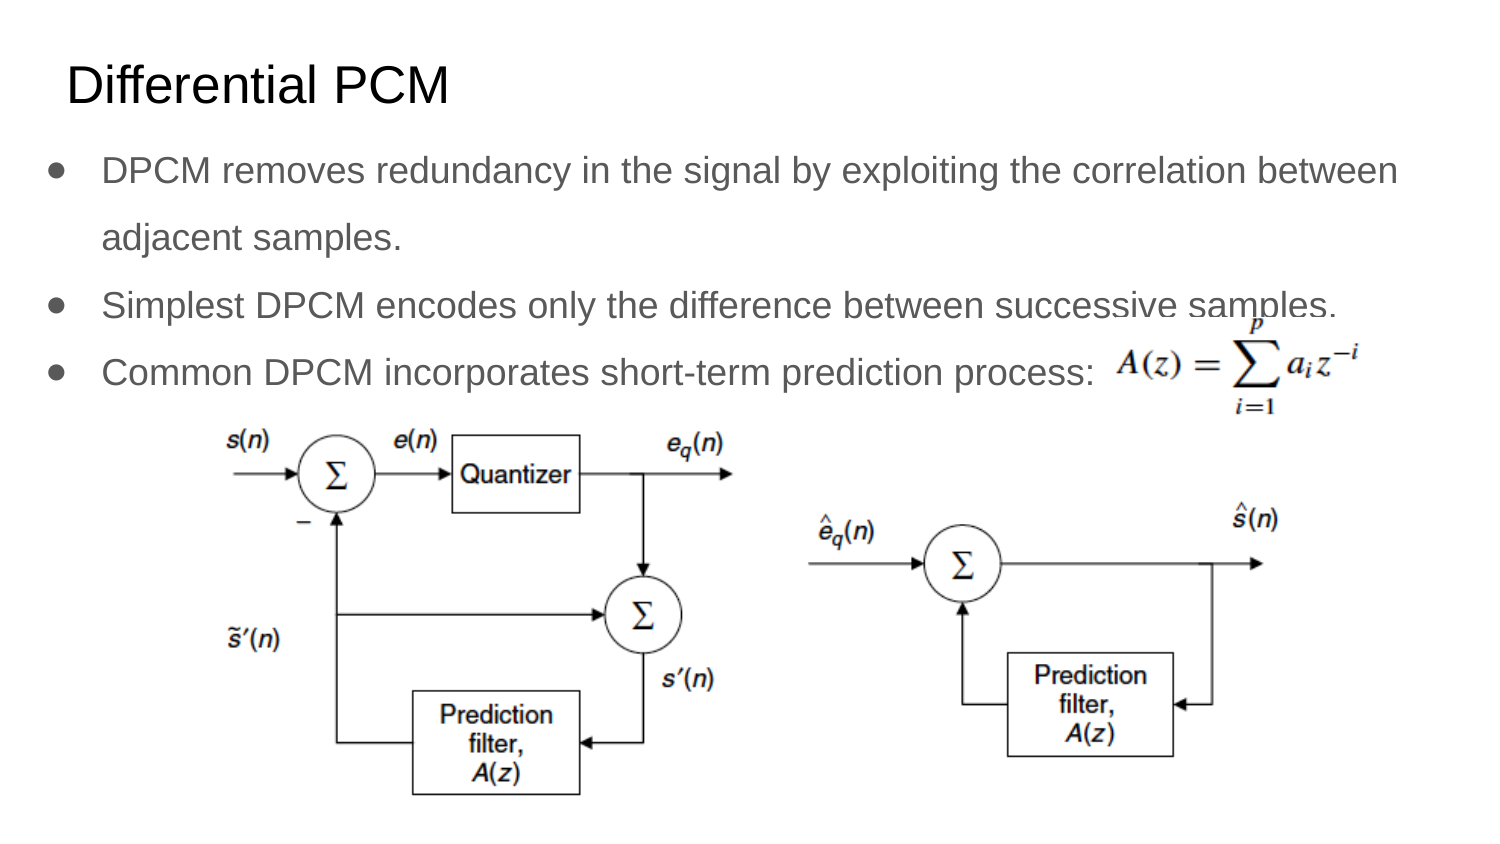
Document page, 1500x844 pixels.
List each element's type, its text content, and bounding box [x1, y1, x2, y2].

list DPCM removes redundancy in the signal by exploiting the correlation between adjacent samples. Simplest DPCM encodes only the difference between successive samples. Common DPCM incorporates short-term prediction process: [11, 108, 1482, 669]
title Differential PCM [51, 35, 1449, 108]
picture [214, 317, 1361, 803]
